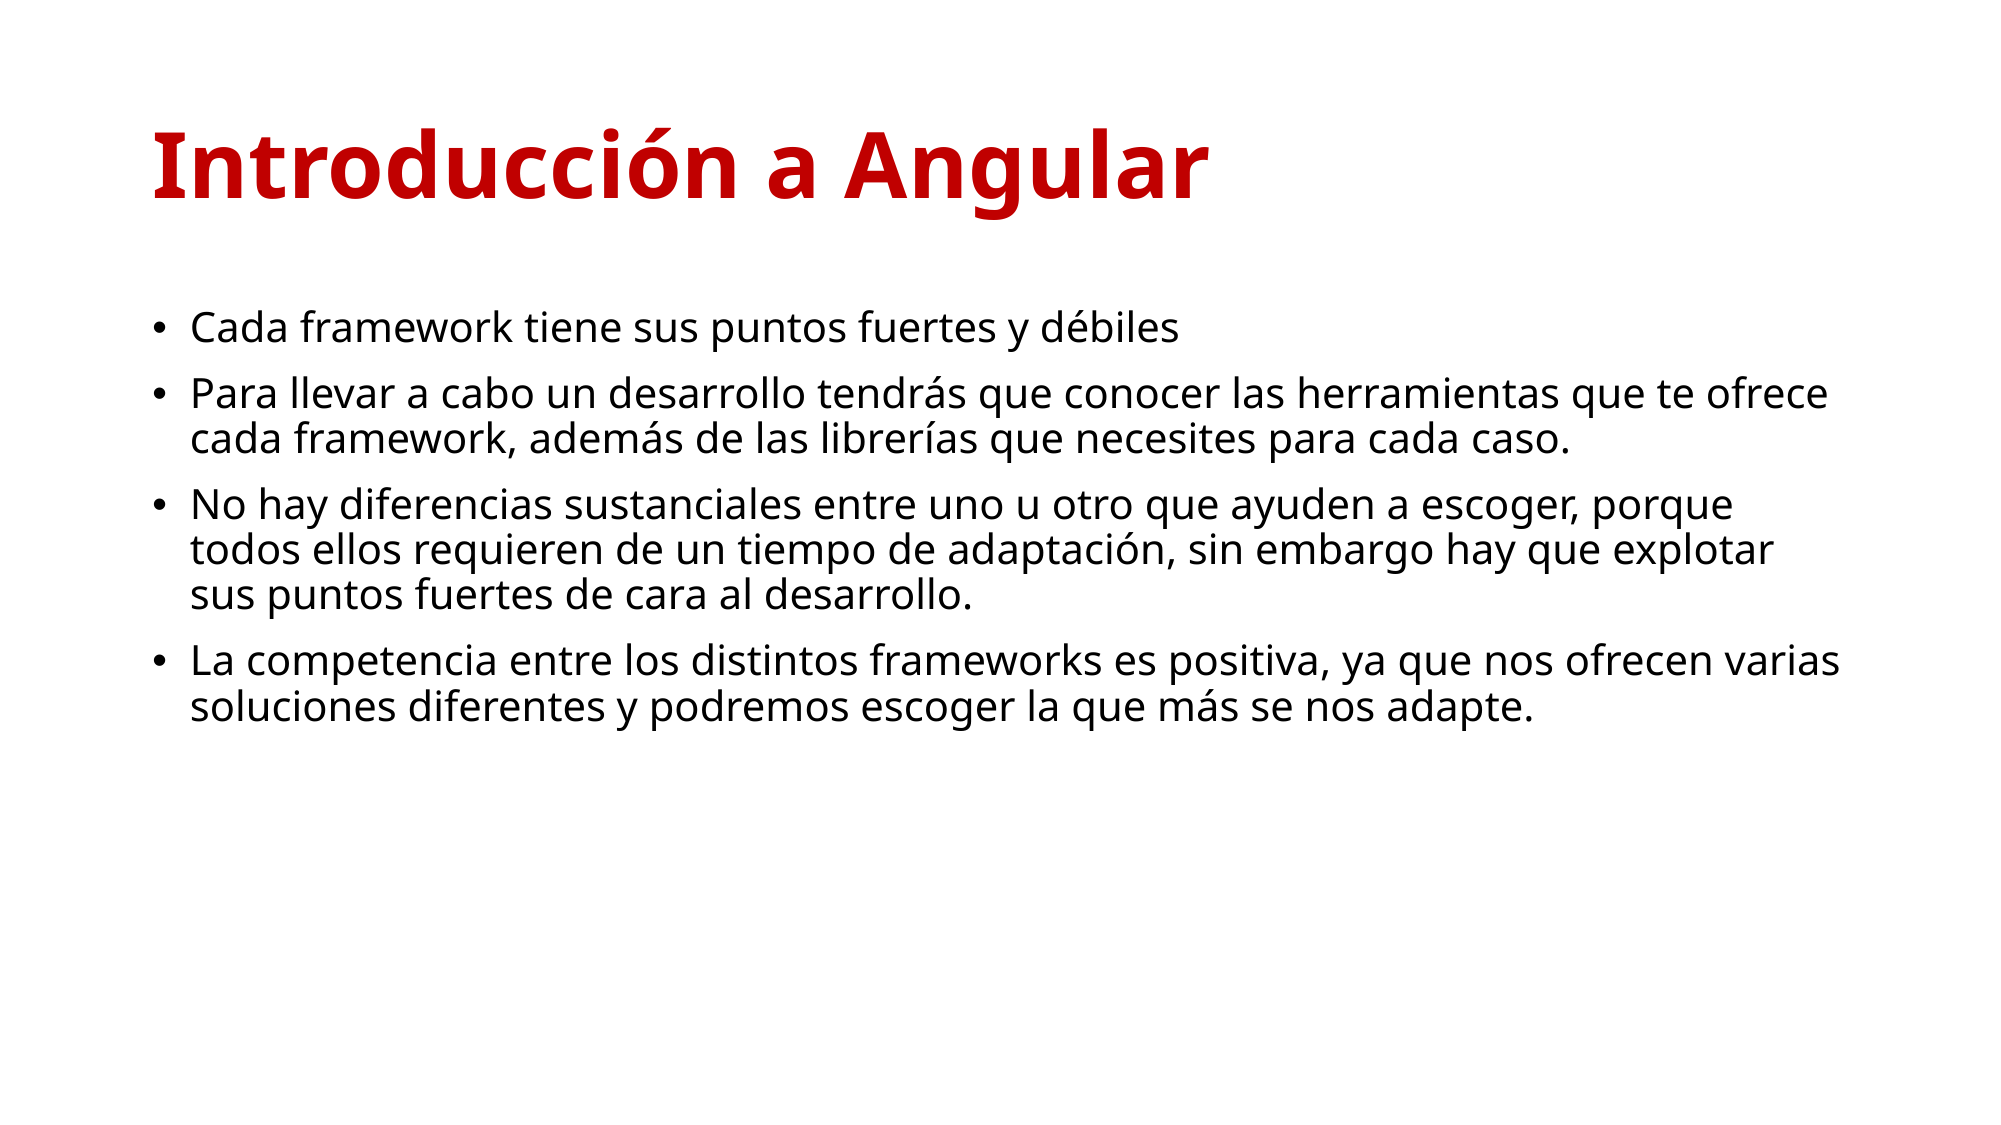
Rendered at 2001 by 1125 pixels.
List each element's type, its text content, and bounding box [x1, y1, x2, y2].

title Introducción a Angular [137, 59, 1863, 278]
list Cada framework tiene sus puntos fuertes y débiles Para llevar a cabo un desarrollo tendrás que conocer las herramientas que te ofrece cada framework, además de las librerías que necesites para cada caso. No hay diferencias sustanciales entre uno u otro que ayuden a escoger, porque todos ellos requieren de un tiempo de adaptación, sin embargo hay que explotar sus puntos fuertes de cara al desarrollo. La competencia entre los distintos frameworks es positiva, ya que nos ofrecen varias soluciones diferentes y podremos escoger la que más se nos adapte. [137, 299, 1863, 1014]
